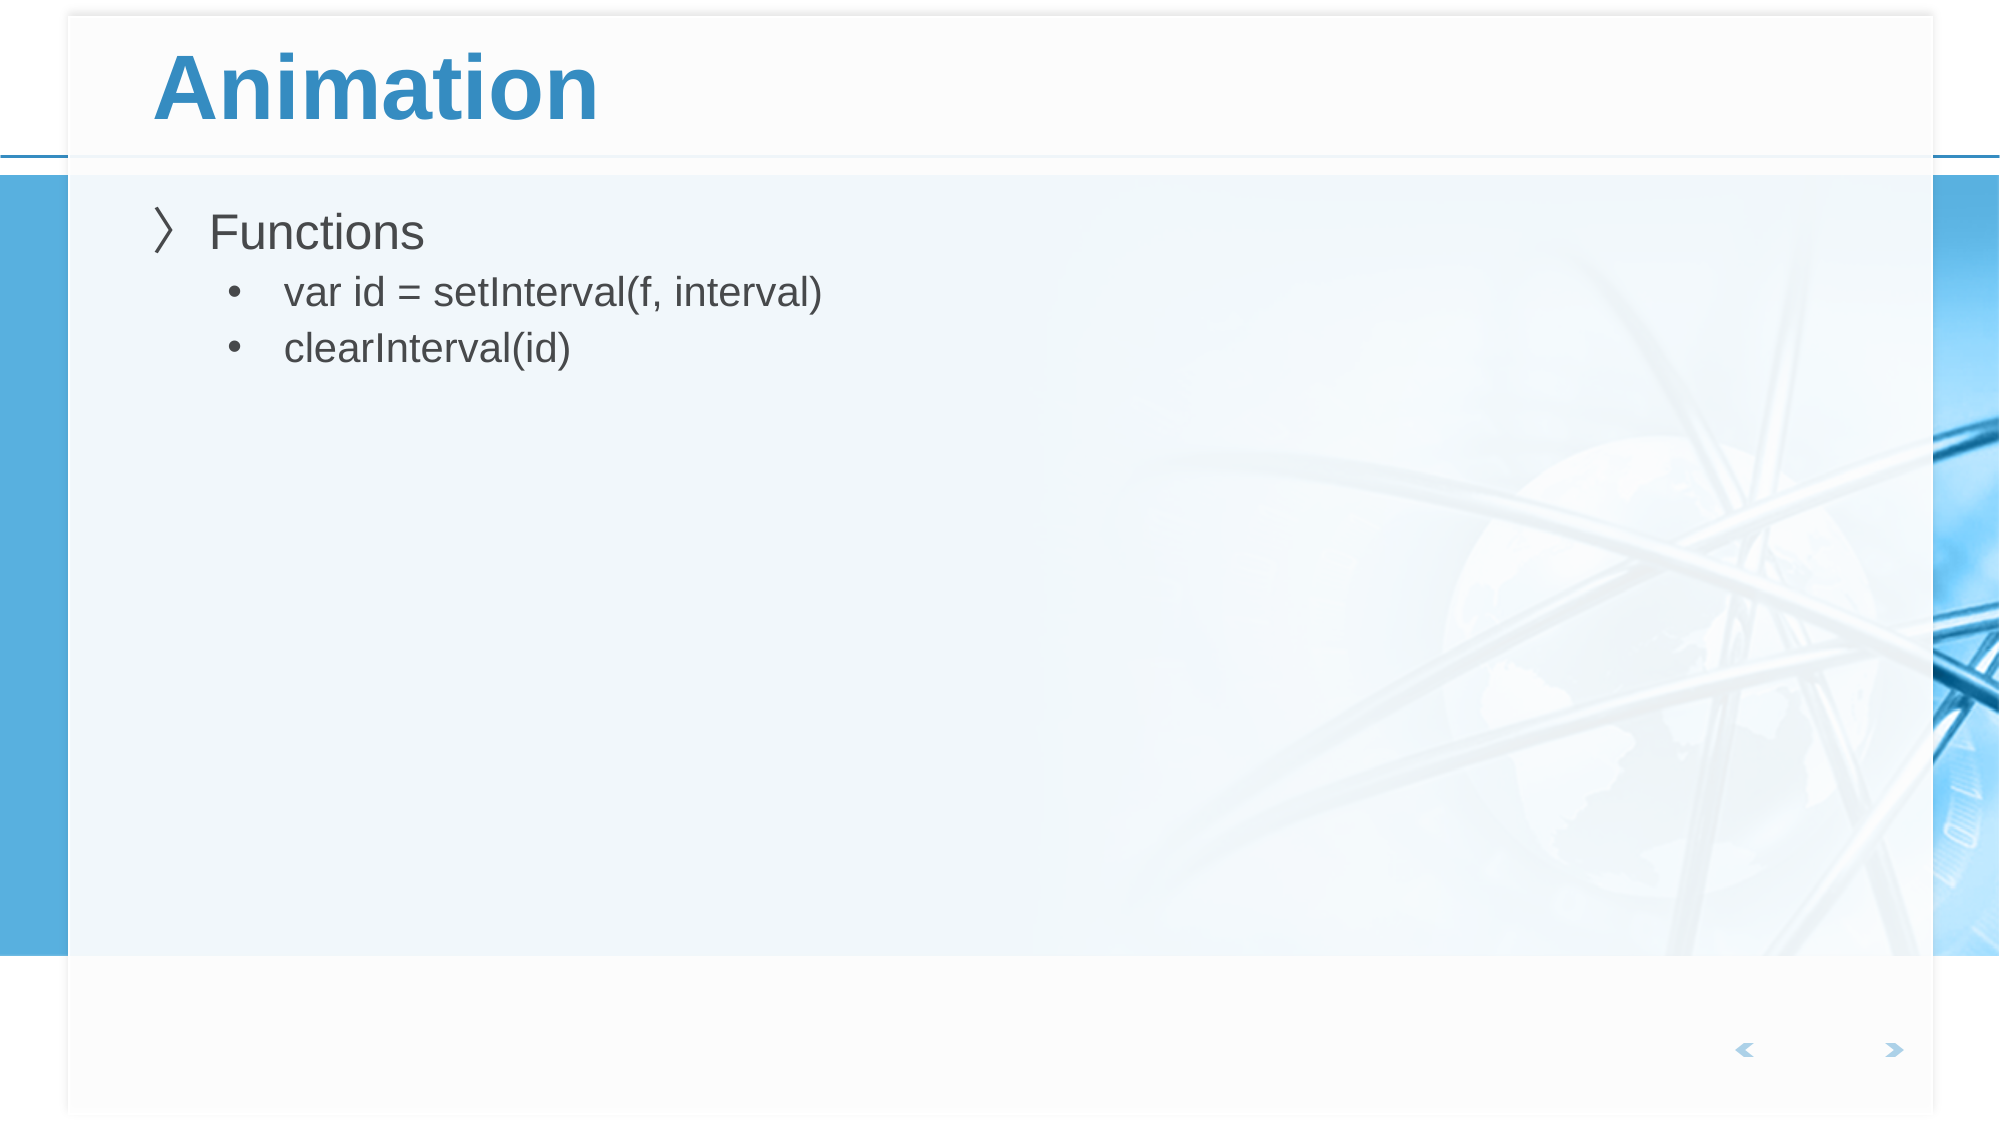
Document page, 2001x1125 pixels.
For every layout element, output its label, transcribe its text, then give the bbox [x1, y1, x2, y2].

picture [0, 0, 2001, 1125]
title Animation [137, 29, 1863, 150]
list Functions var id = setInterval(f, interval) clearInterval(id) [137, 198, 1863, 946]
